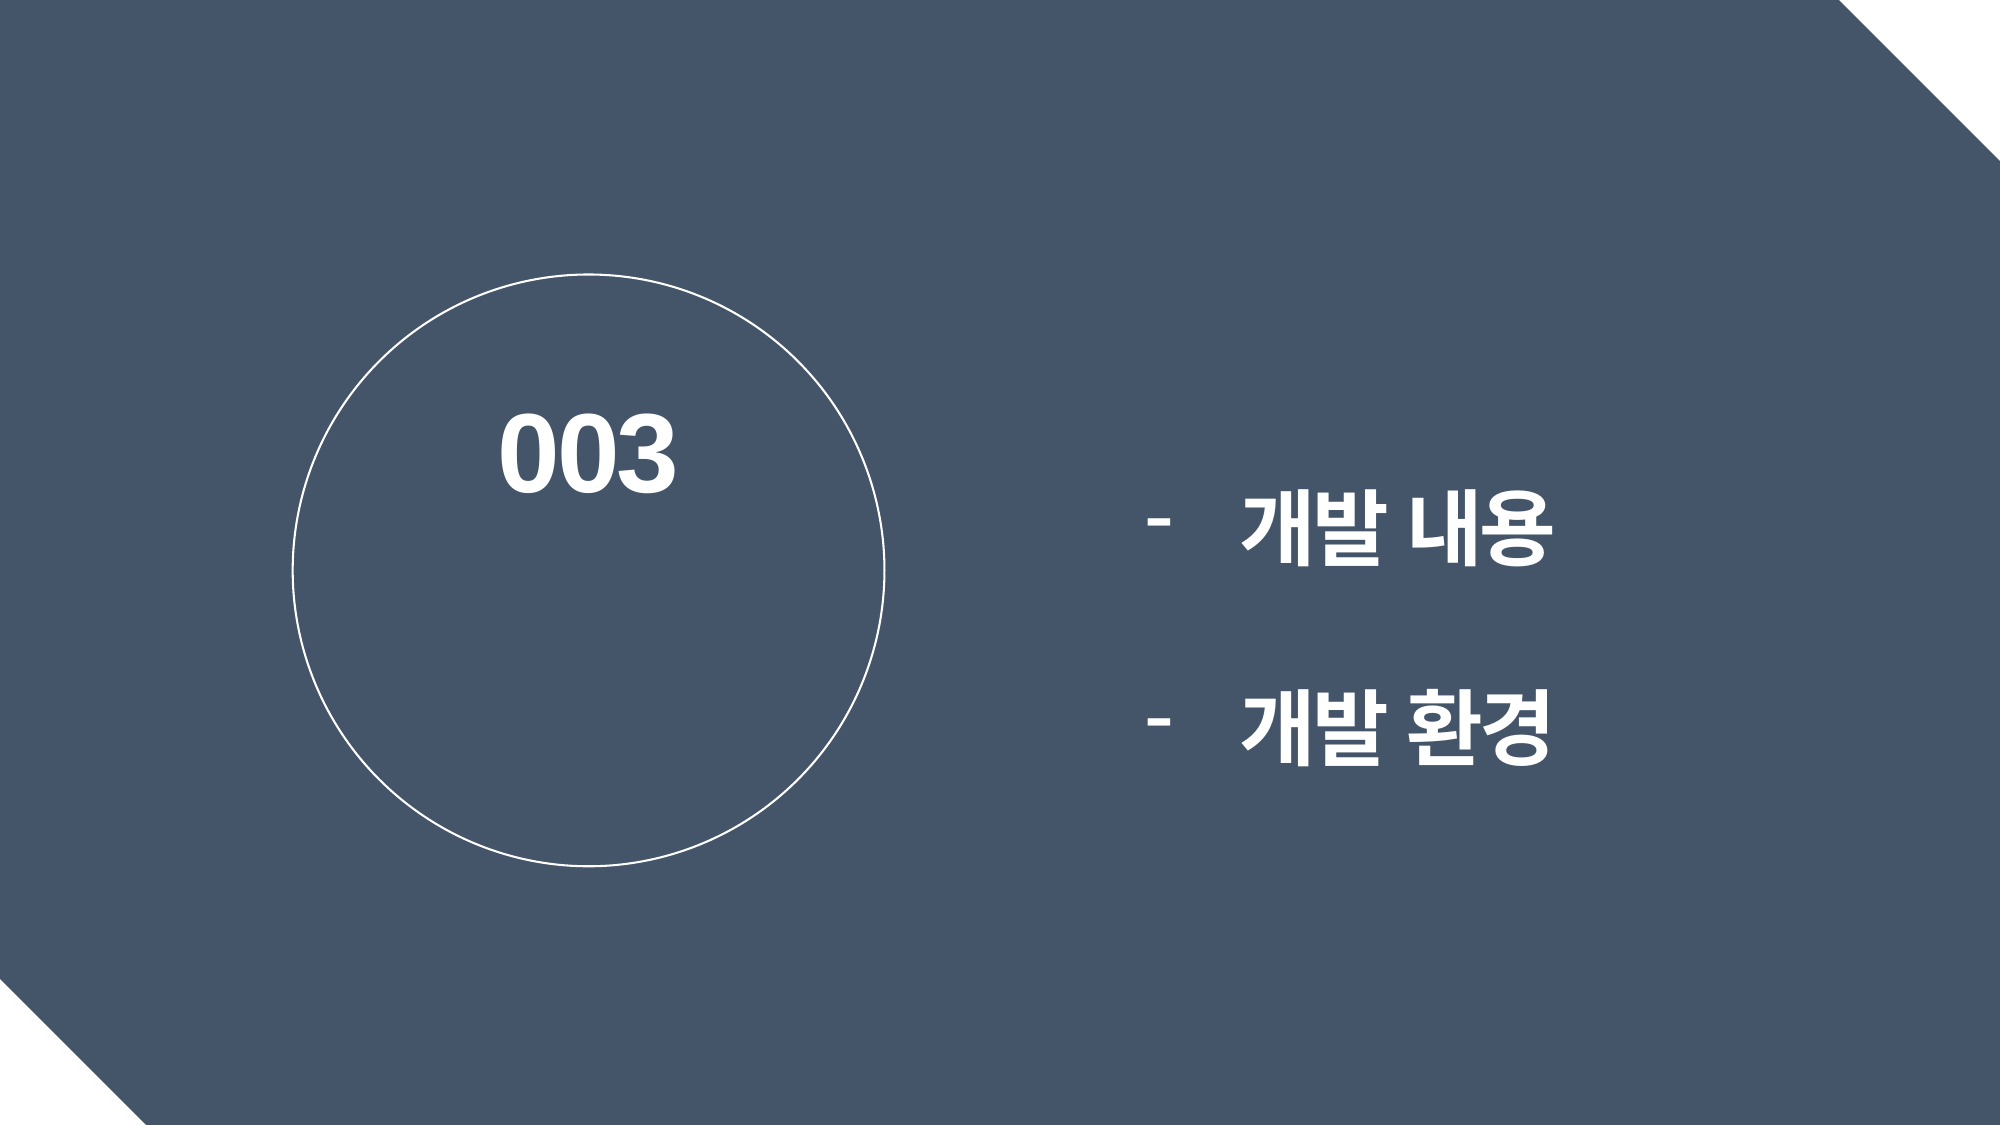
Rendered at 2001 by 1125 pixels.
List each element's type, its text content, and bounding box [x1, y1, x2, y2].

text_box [279, 274, 898, 867]
text_box [1837, 0, 2000, 163]
text_box 개발 내용 개발 환경 [1130, 368, 1767, 784]
text_box [0, 0, 2000, 1125]
text_box [0, 977, 148, 1125]
